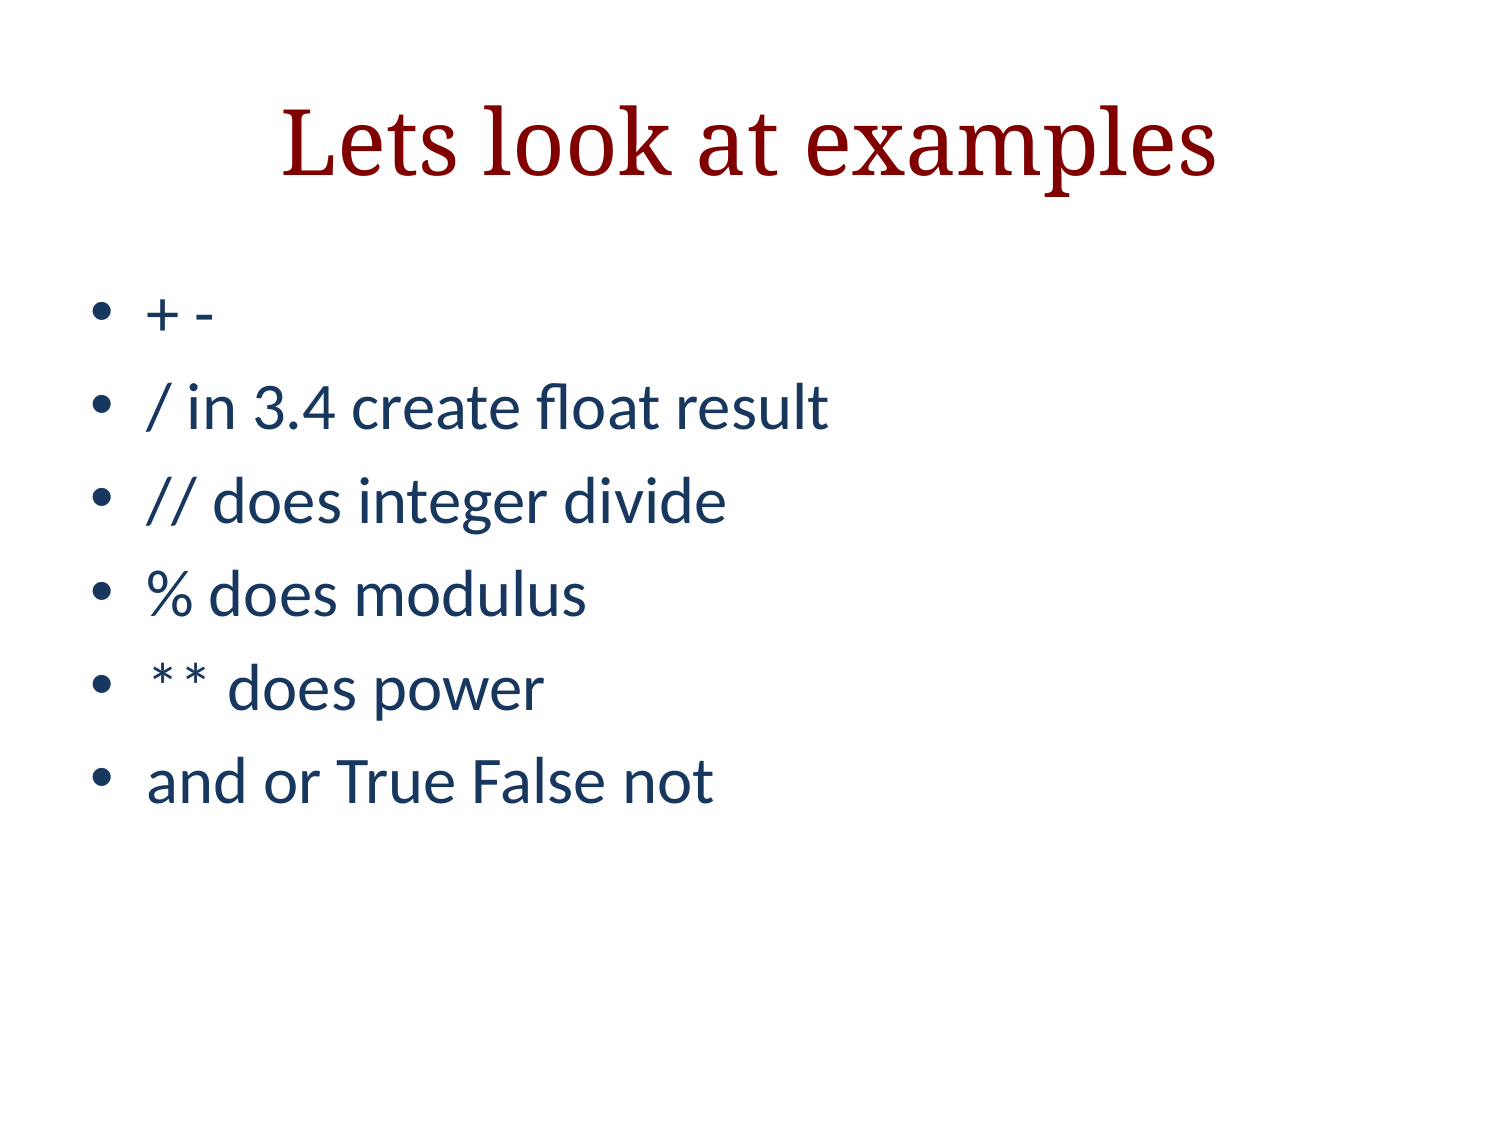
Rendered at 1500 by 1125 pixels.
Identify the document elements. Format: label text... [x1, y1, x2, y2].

title Lets look at examples [75, 45, 1425, 233]
list + - / in 3.4 create float result // does integer divide % does modulus ** does power and or True False not [75, 262, 1425, 1005]
